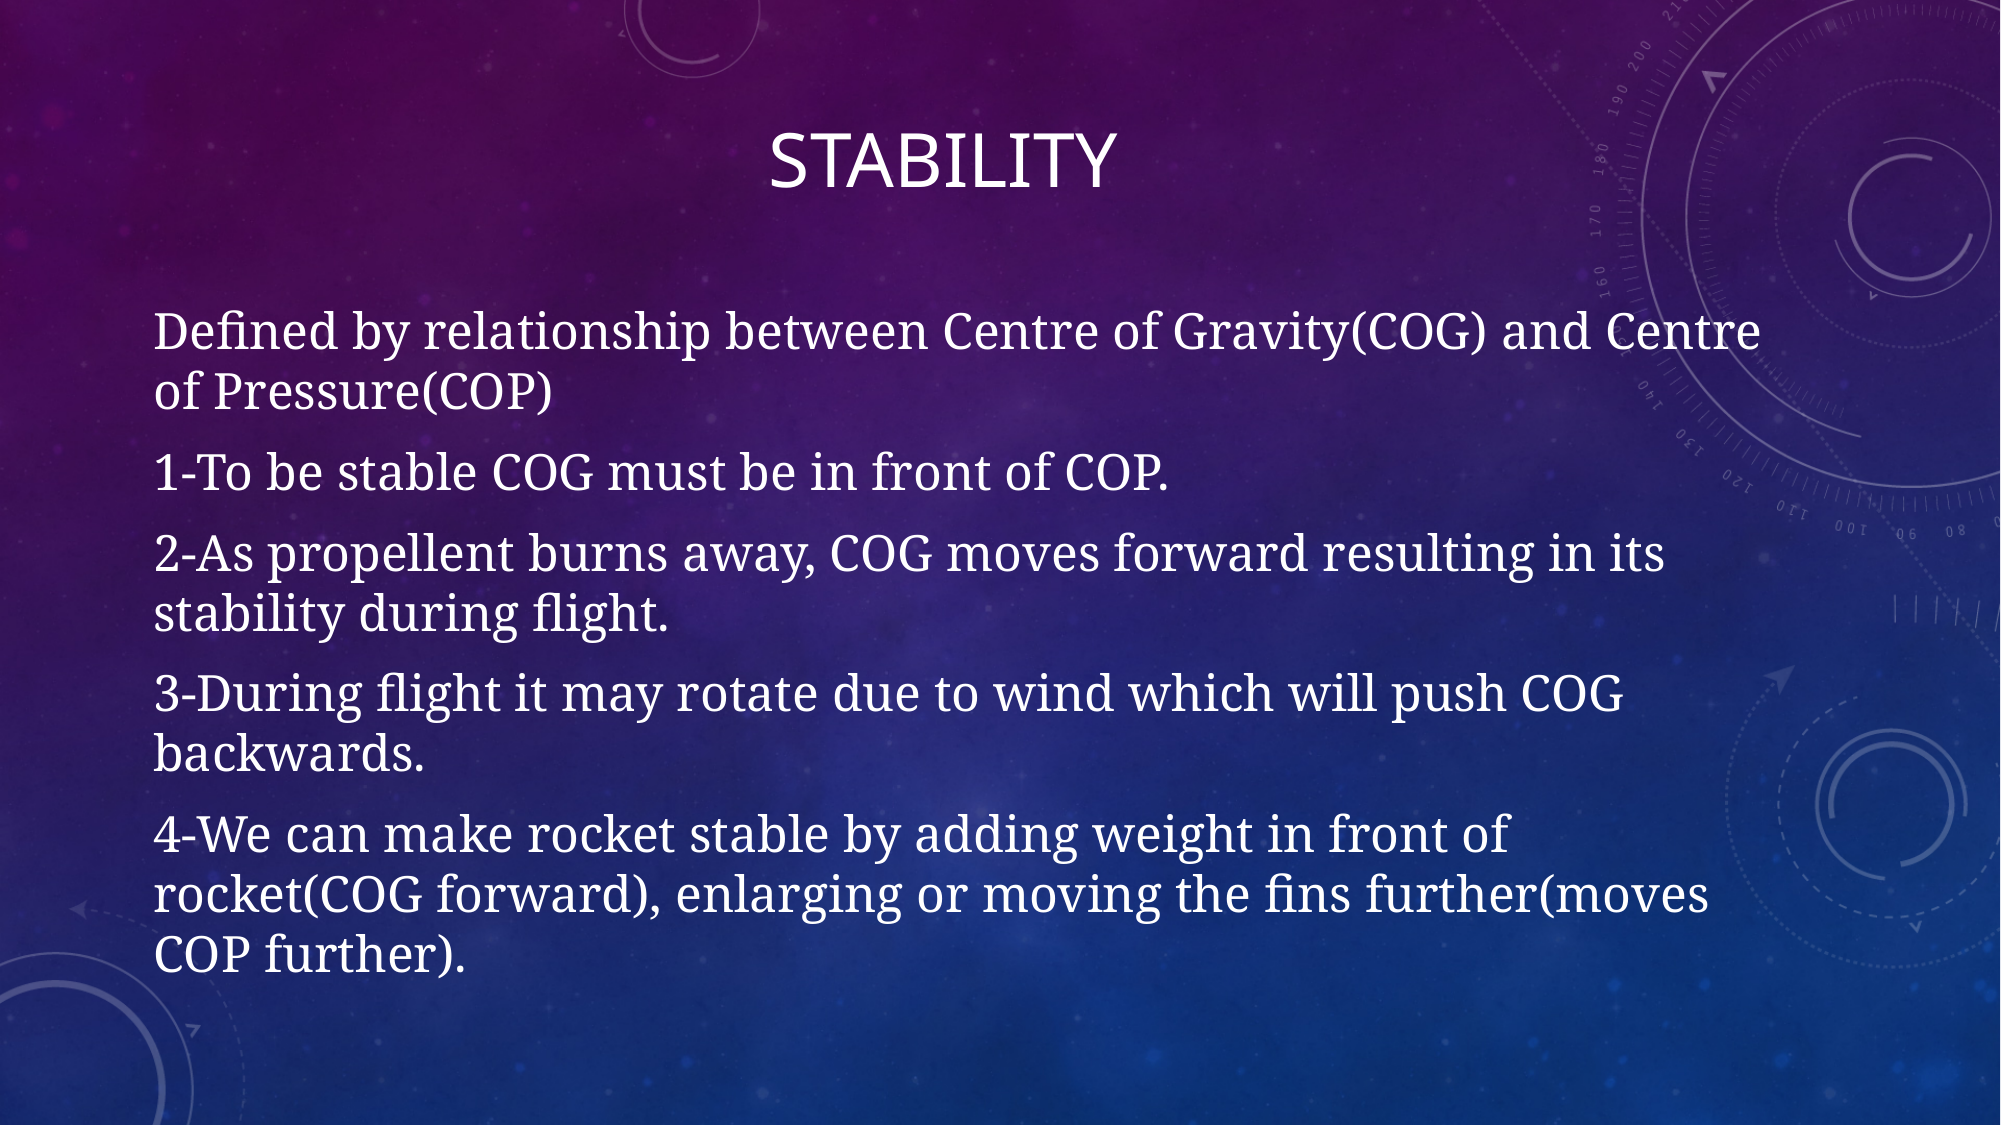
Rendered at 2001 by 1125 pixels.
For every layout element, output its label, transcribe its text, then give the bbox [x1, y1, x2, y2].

picture [0, 0, 2001, 1125]
list Defined by relationship between Centre of Gravity(COG) and Centre of Pressure(COP) 1-To be stable COG must be in front of COP. 2-As propellent burns away, COG moves forward resulting in its stability during flight. 3-During flight it may rotate due to wind which will push COG backwards. 4-We can make rocket stable by adding weight in front of rocket(COG forward), enlarging or moving the fins further(moves COP further). [138, 270, 1801, 1012]
title stability [112, 99, 1775, 215]
